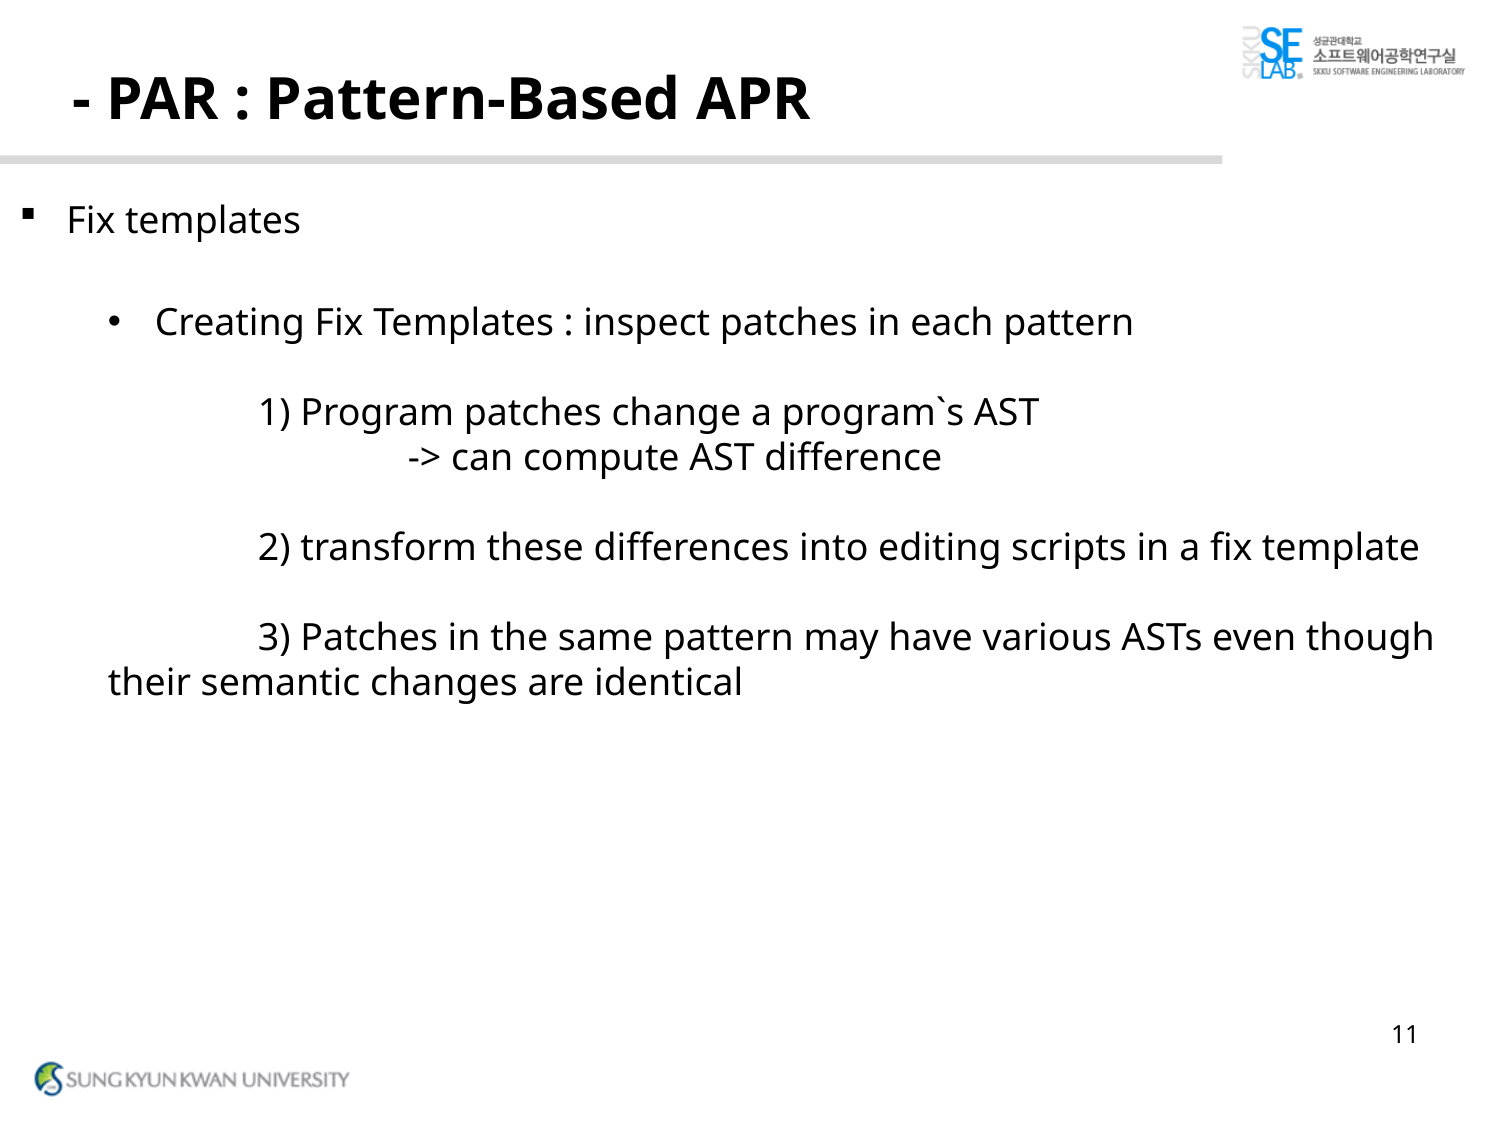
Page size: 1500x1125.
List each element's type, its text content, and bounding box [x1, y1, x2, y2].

text_box Fix templates [4, 188, 1500, 249]
picture [17, 1046, 366, 1110]
picture [1391, 0, 1500, 134]
text_box Creating Fix Templates : inspect patches in each pattern 1) Program patches change a program`s AST -> can compute AST difference 2) transform these differences into editing scripts in a fix template 3) Patches in the same pattern may have various ASTs even though their semantic changes are identical [100, 290, 1470, 801]
title - PAR : Pattern-Based APR [64, 0, 1391, 188]
slide_number 11 [1076, 1011, 1428, 1059]
